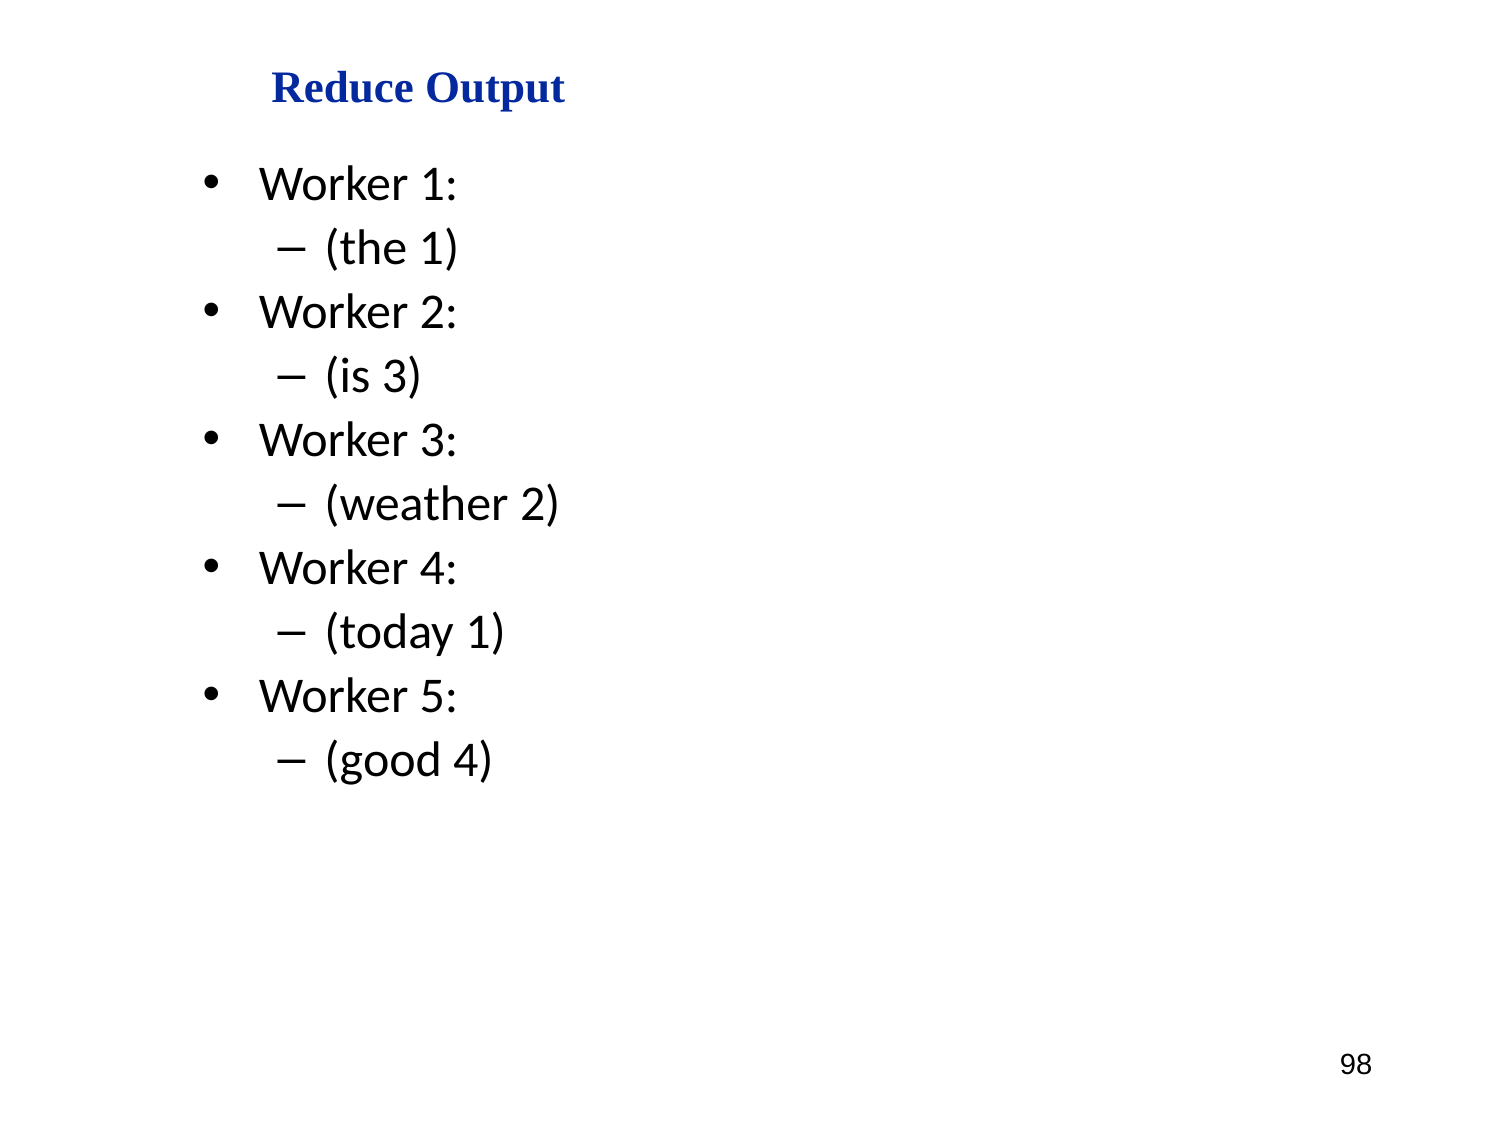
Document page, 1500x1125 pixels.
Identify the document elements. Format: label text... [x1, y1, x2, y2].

list Worker 1: (the 1) Worker 2: (is 3) Worker 3: (weather 2) Worker 4: (today 1) Worker 5: (good 4) [187, 149, 1500, 914]
title Reduce Output [20, 50, 817, 120]
text_box 98 [1074, 1024, 1388, 1100]
